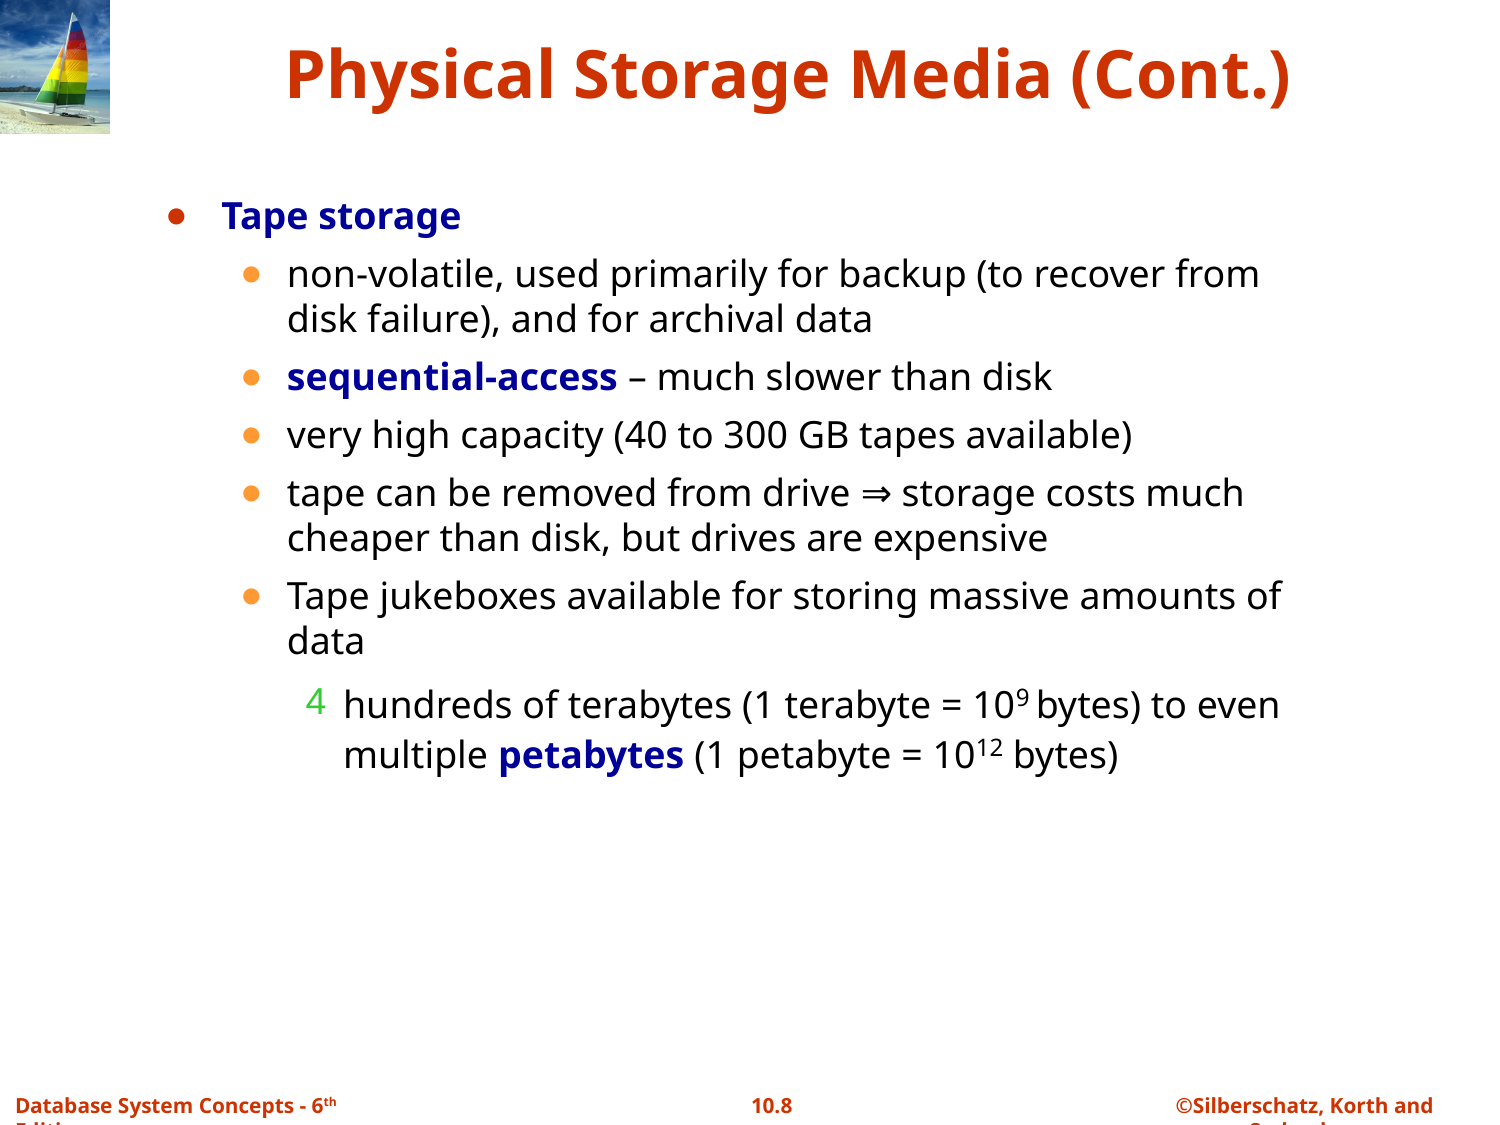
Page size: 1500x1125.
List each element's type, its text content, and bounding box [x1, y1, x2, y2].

title Physical Storage Media (Cont.) [126, 19, 1451, 120]
picture [0, 0, 110, 134]
list Tape storage non-volatile, used primarily for backup (to recover from disk failure), and for archival data sequential-access – much slower than disk very high capacity (40 to 300 GB tapes available) tape can be removed from drive ⇒ storage costs much cheaper than disk, but drives are expensive Tape jukeboxes available for storing massive amounts of data hundreds of terabytes (1 terabyte = 109 bytes) to even multiple petabytes (1 petabyte = 1012 bytes) [150, 184, 1321, 996]
